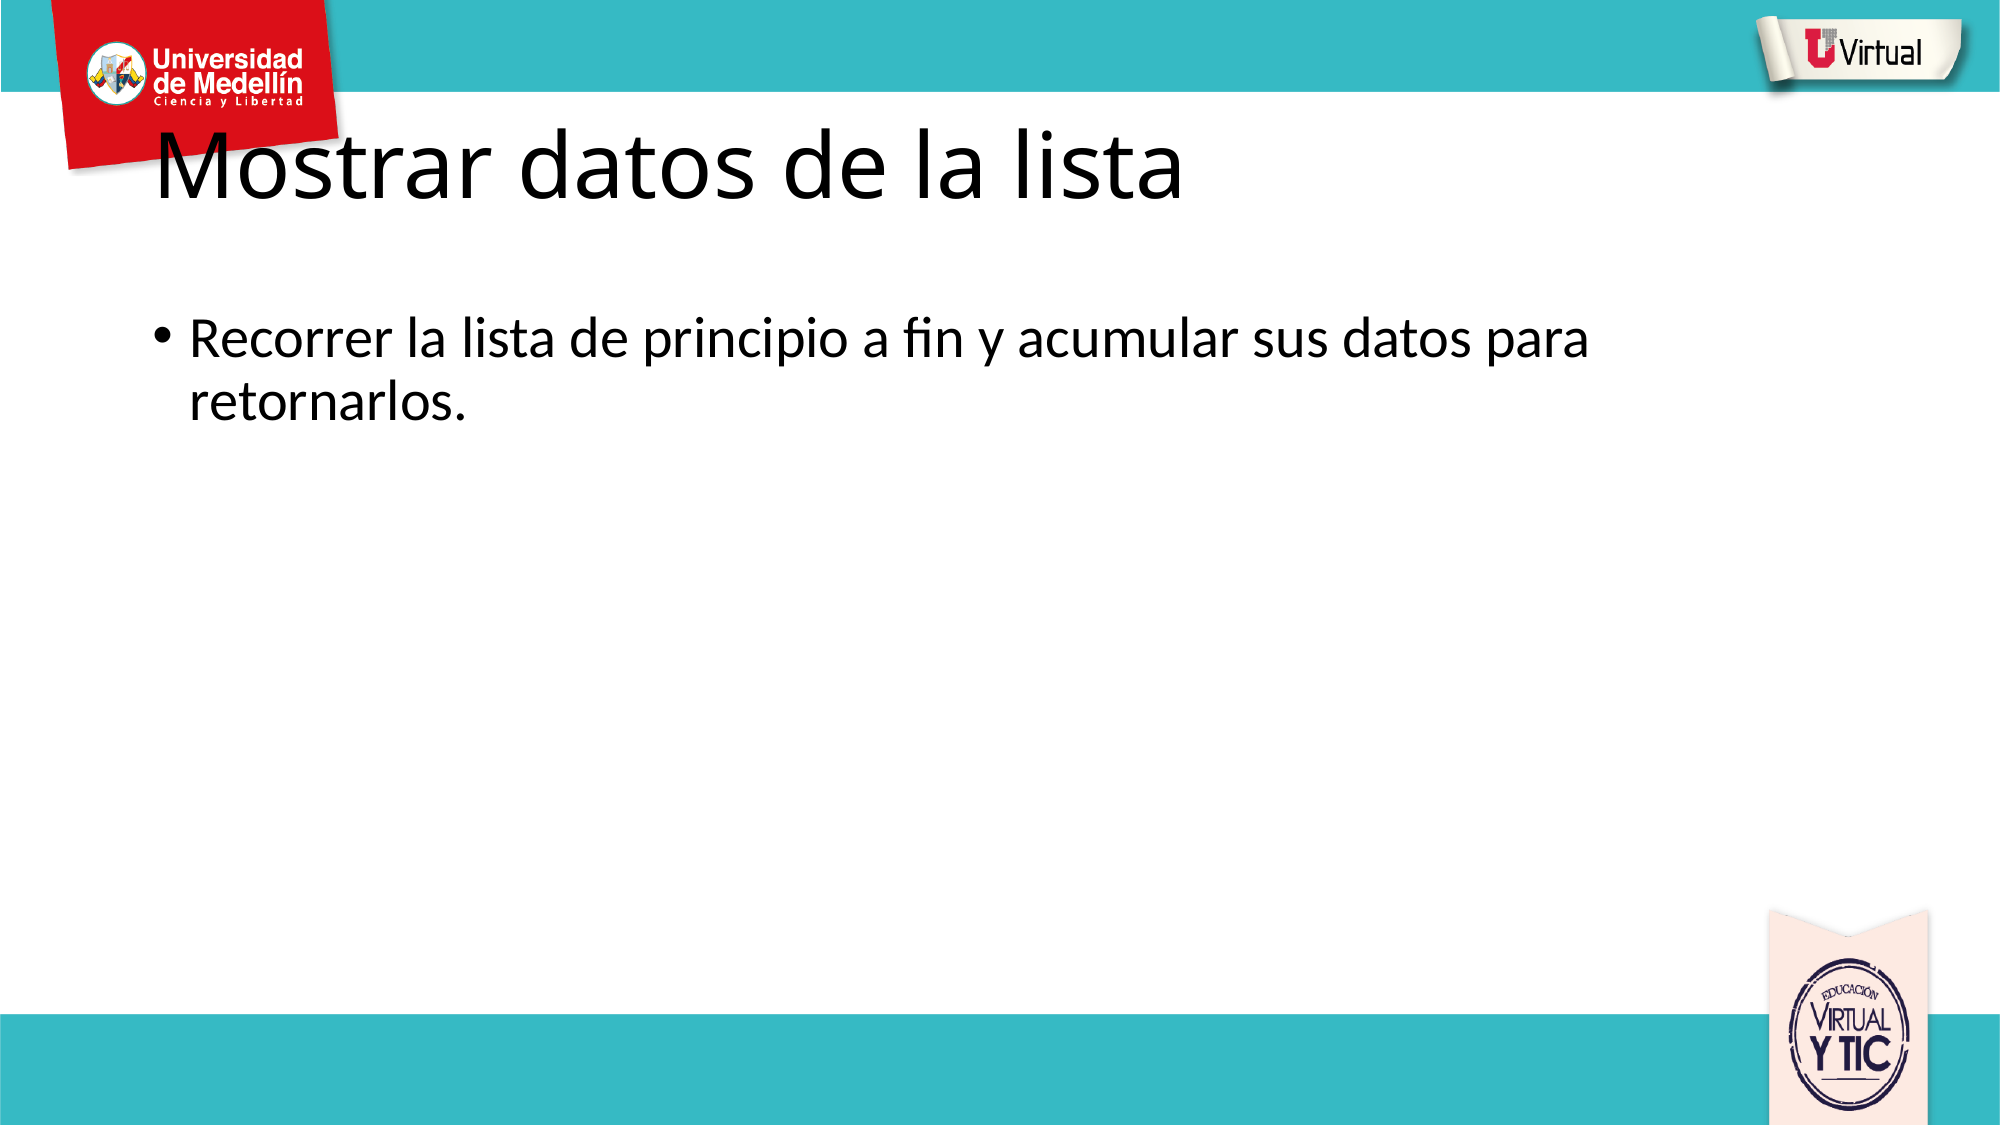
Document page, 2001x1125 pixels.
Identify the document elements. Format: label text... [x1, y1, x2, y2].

picture [0, 0, 2000, 188]
picture [0, 895, 2000, 1125]
list Recorrer la lista de principio a fin y acumular sus datos para retornarlos. [137, 299, 1863, 1014]
title Mostrar datos de la lista [137, 59, 1863, 278]
